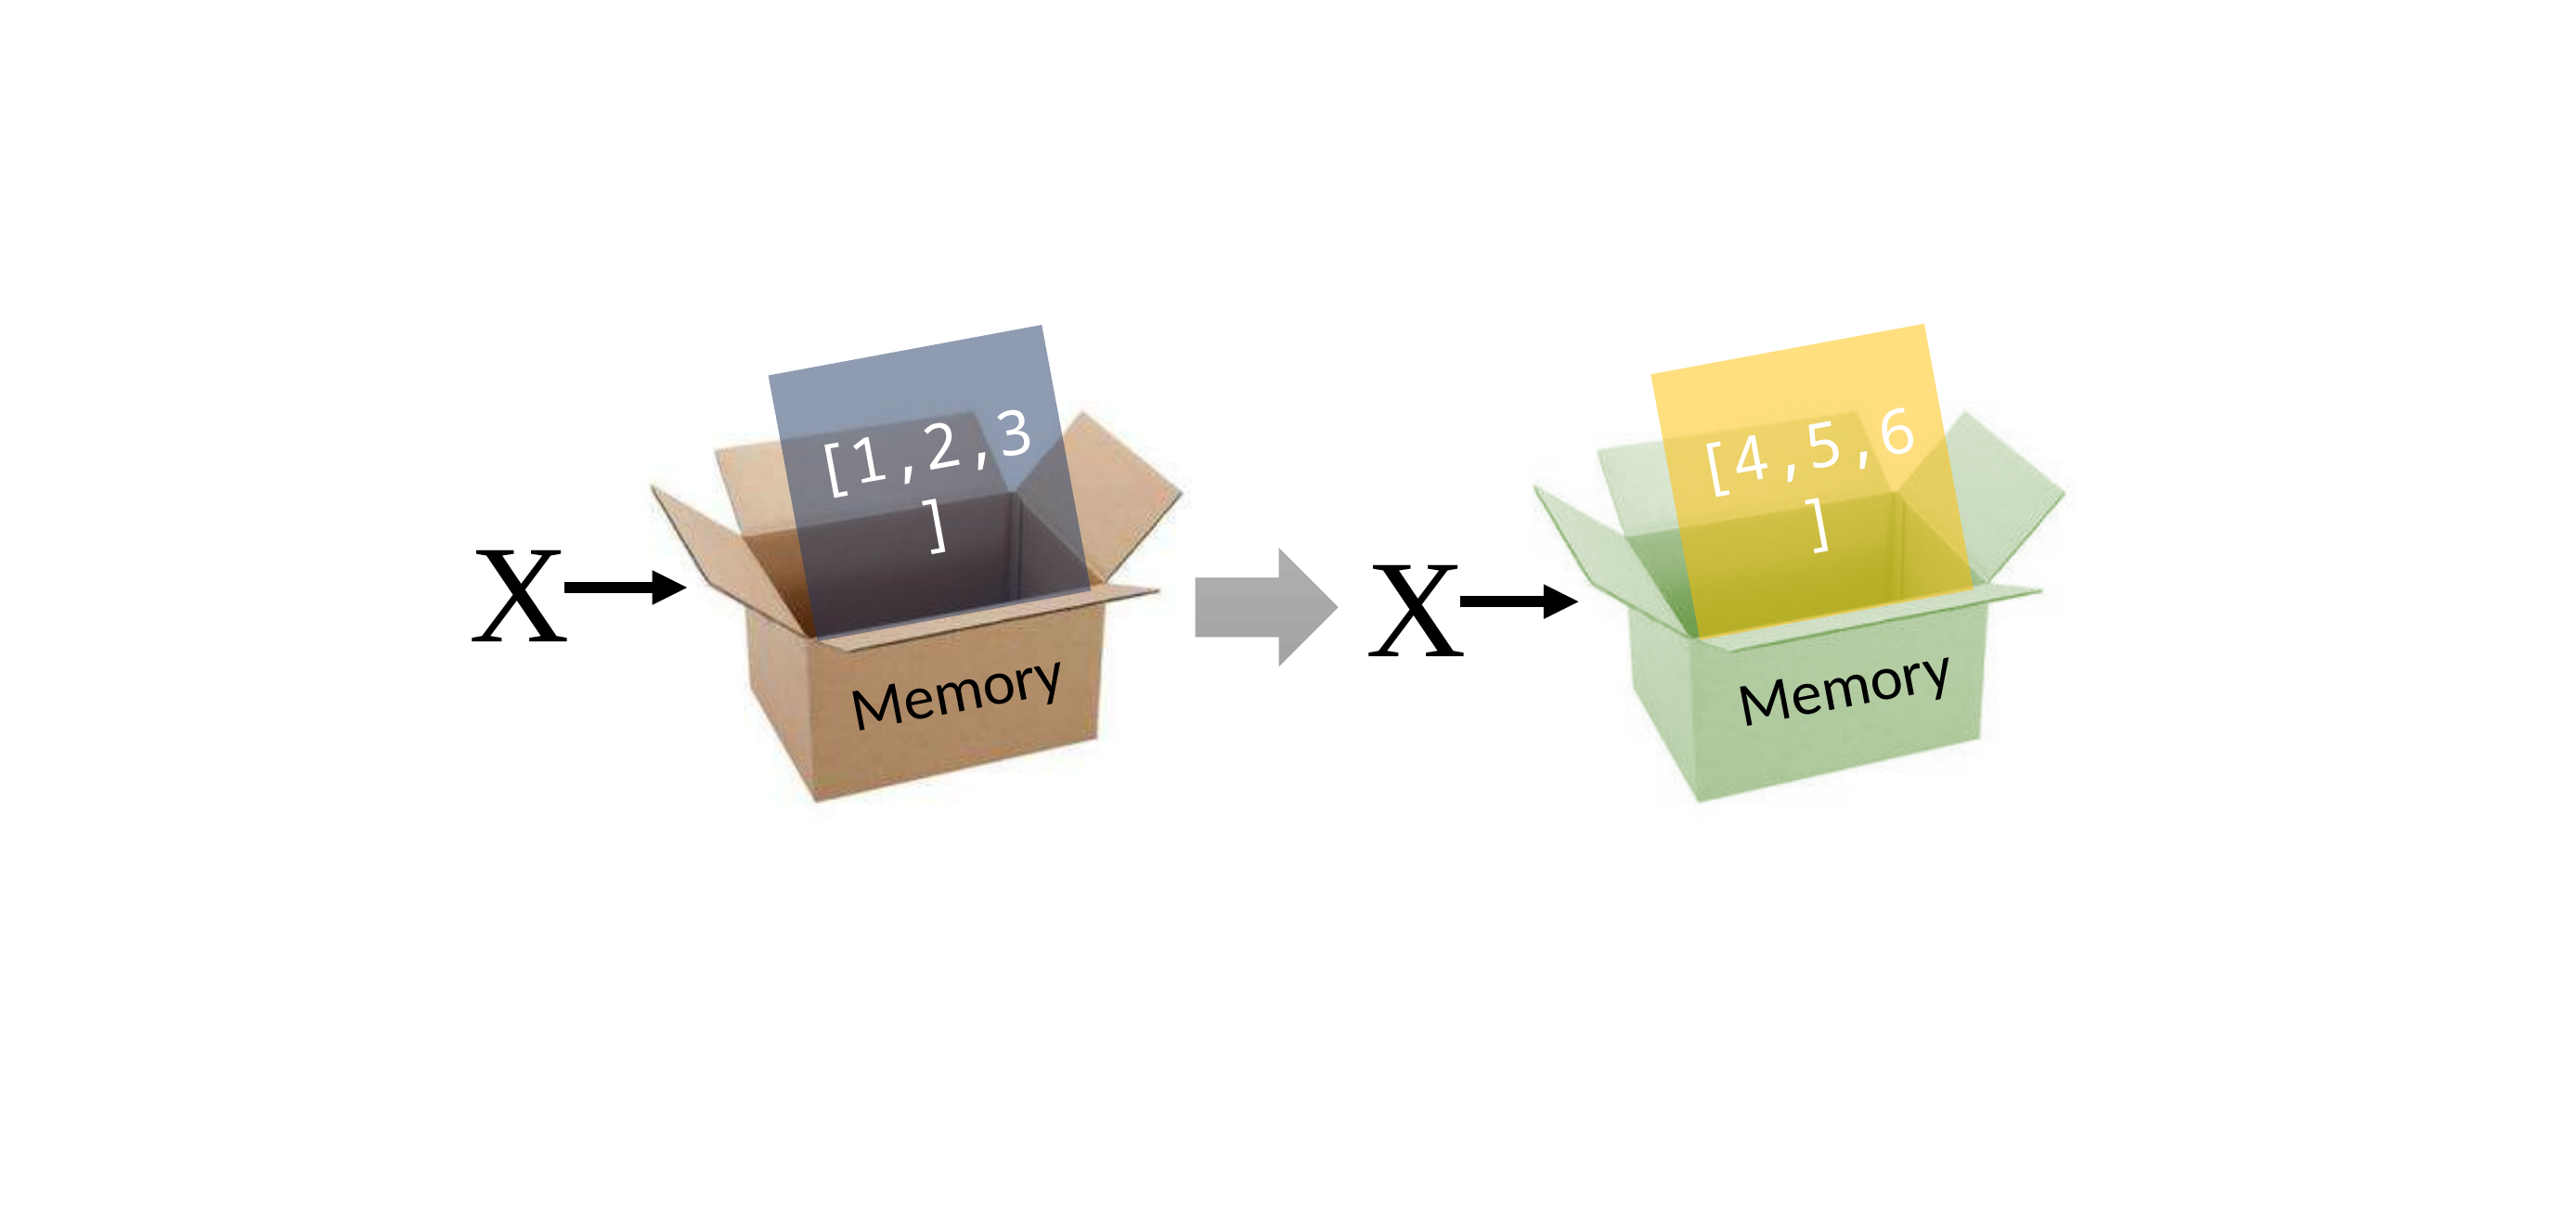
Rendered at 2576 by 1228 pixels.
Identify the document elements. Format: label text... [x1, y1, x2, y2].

text_box [4,5,6] [1650, 323, 1939, 401]
text_box [1334, 602, 1339, 612]
text_box X [455, 496, 526, 678]
picture [526, 401, 1334, 827]
text_box [1,2,3] [768, 324, 1056, 401]
picture [1409, 401, 2217, 827]
text_box X [1352, 510, 1409, 692]
